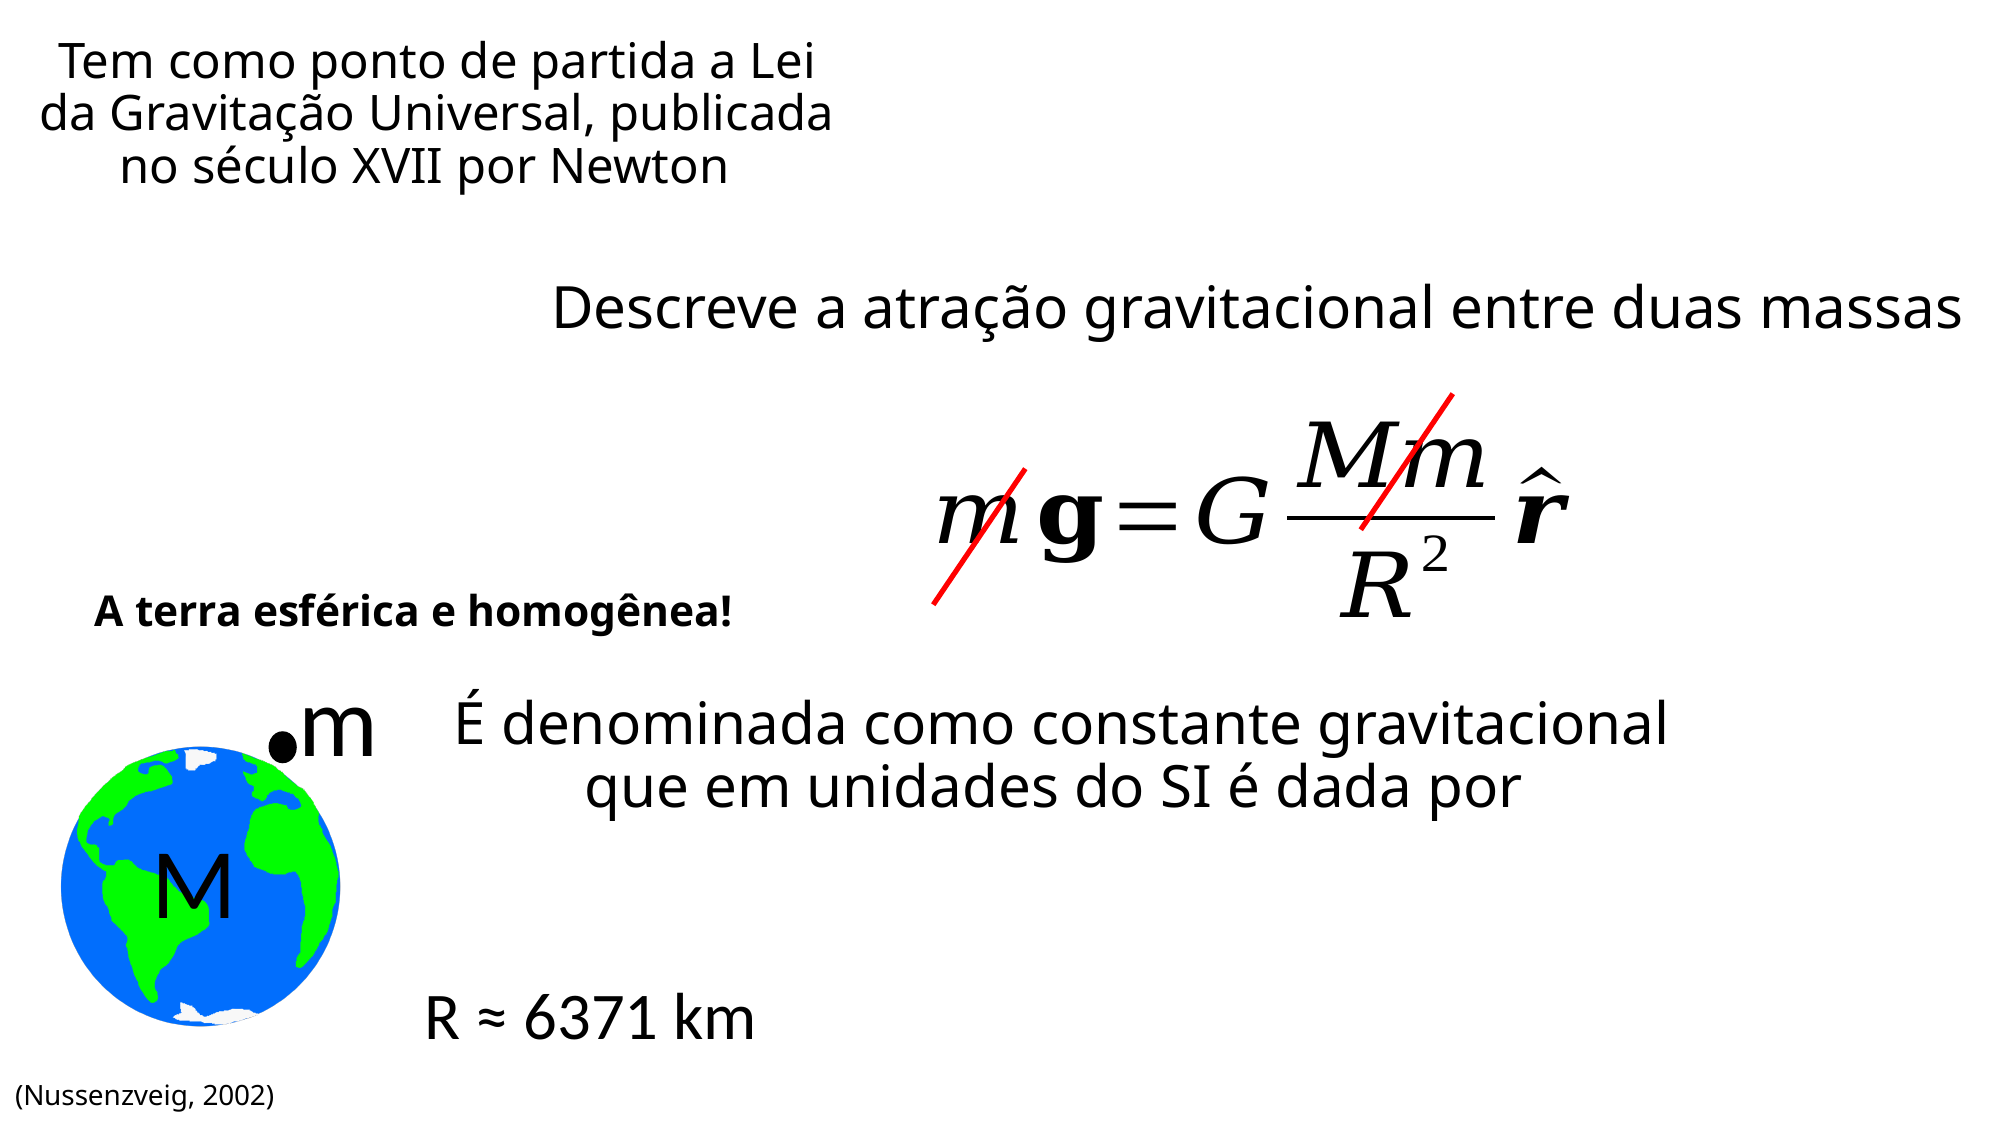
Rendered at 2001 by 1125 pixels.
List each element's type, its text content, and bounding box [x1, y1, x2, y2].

picture [26, 663, 374, 1125]
text_box R ≈ 6371 km [424, 972, 1356, 1053]
text_box (Nussenzveig, 2002) [0, 1053, 26, 1119]
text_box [1360, 393, 1453, 530]
text_box A terra esférica e homogênea! [54, 543, 773, 644]
text_box É denominada como constante gravitacional que em unidades do SI é dada por [392, 673, 1731, 828]
text_box Tem como ponto de partida a Lei da Gravitação Universal, publicada no século XVII por Newton [23, 25, 851, 202]
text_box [933, 468, 1026, 605]
text_box Descreve a atração gravitacional entre duas massas [514, 249, 2000, 349]
text_box m [284, 649, 394, 784]
